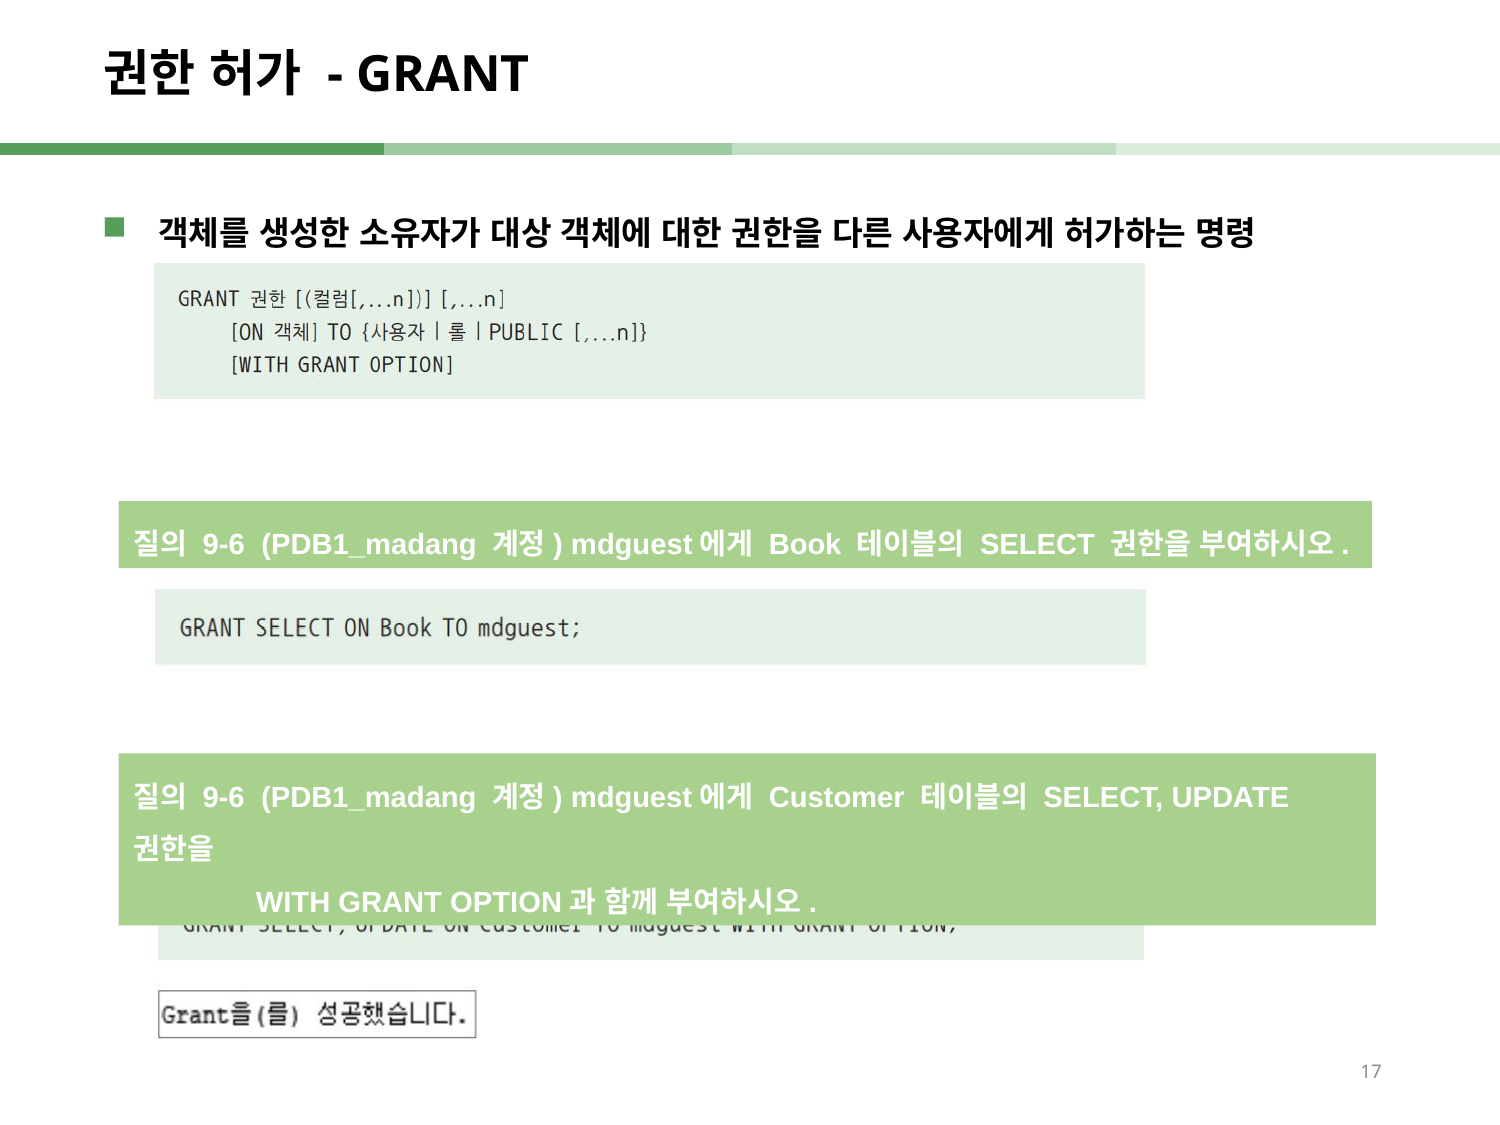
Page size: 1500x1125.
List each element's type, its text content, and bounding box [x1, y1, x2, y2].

title 권한 허가 - GRANT [88, 30, 1329, 121]
text_box 질의 9-6 (PDB1_madang 계정) mdguest에게 Customer 테이블의 SELECT, UPDATE 권한을 WITH GRANT OPTION과 함께 부여하시오. [118, 753, 1376, 926]
slide_number 17 [1059, 1042, 1397, 1103]
text_box 질의 9-6 (PDB1_madang 계정) mdguest에게 Book 테이블의 SELECT 권한을 부여하시오. [118, 500, 1373, 569]
picture [147, 255, 1152, 405]
picture [147, 580, 1152, 673]
picture [147, 878, 1152, 1043]
list 객체를 생성한 소유자가 대상 객체에 대한 권한을 다른 사용자에게 허가하는 명령 [86, 184, 1434, 1071]
